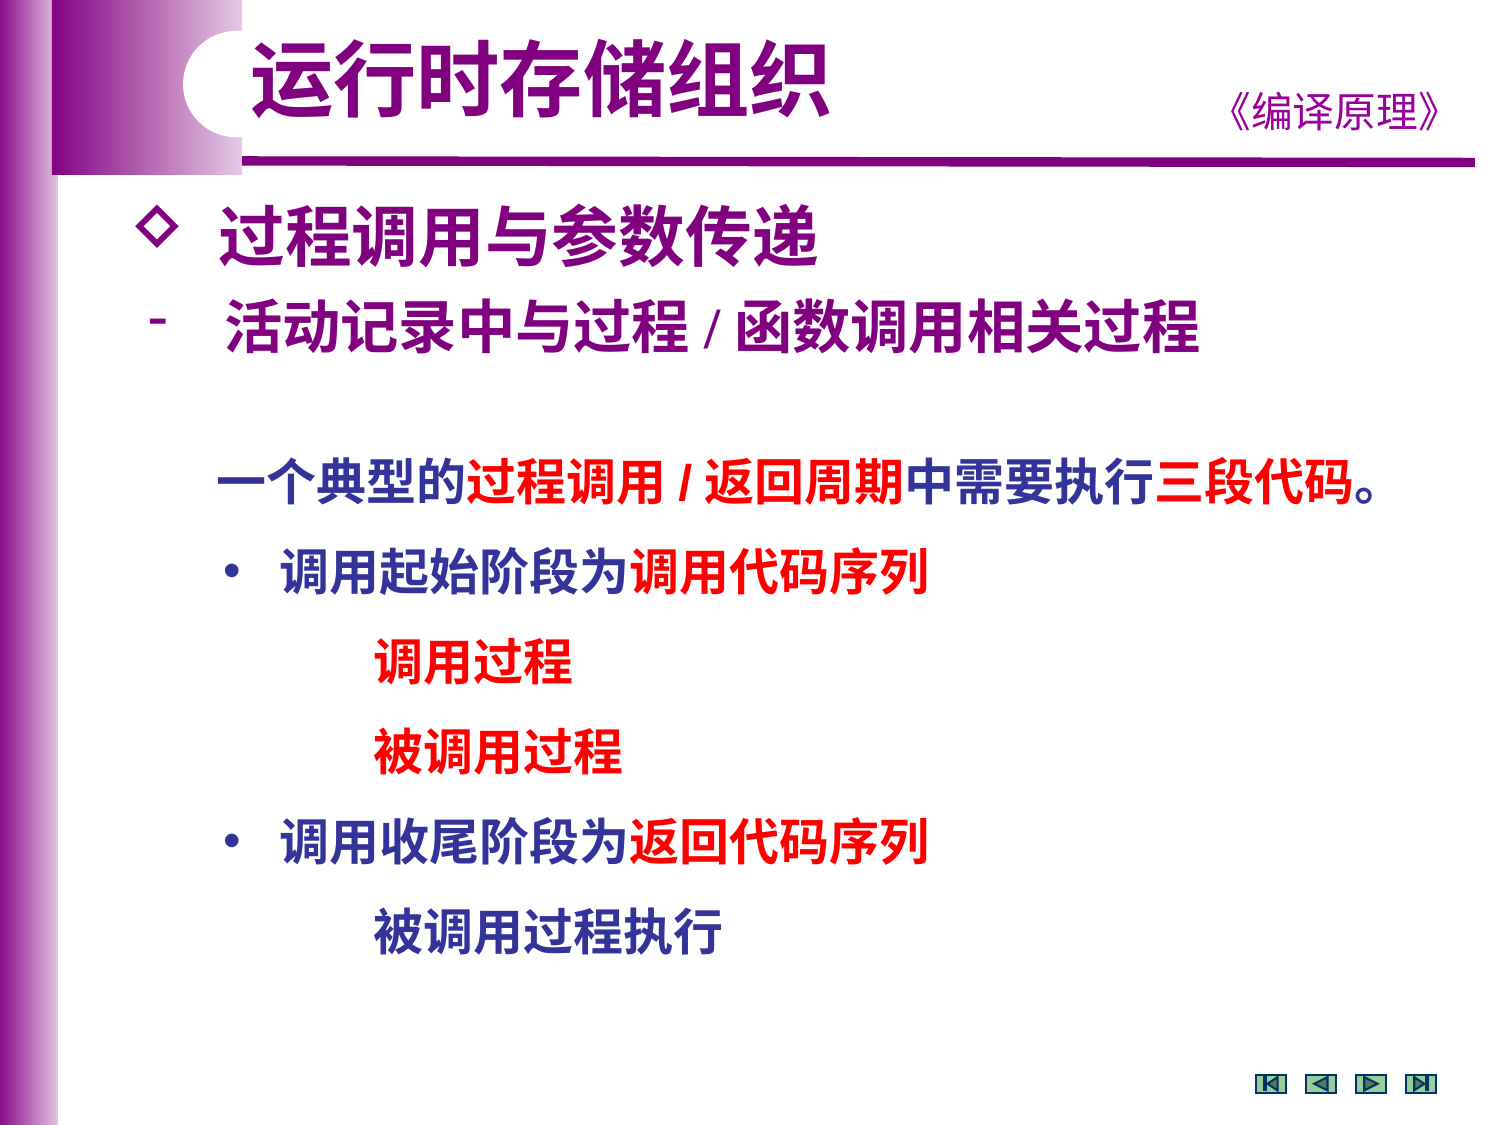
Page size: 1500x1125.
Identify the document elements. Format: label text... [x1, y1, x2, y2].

text_box [1406, 1074, 1436, 1093]
text_box [1356, 1074, 1386, 1093]
text_box [1256, 1074, 1286, 1093]
text_box 过程调用与参数传递 [112, 187, 1213, 283]
text_box [1306, 1074, 1336, 1093]
text_box 活动记录中与过程/函数调用相关过程 一个典型的过程调用/返回周期中需要执行三段代码。 调用起始阶段为调用代码序列 调用过程 被调用过程 调用收尾阶段为返回代码序列 被调用过程执行 [133, 282, 1421, 968]
text_box 运行时存储组织 [235, 31, 857, 136]
